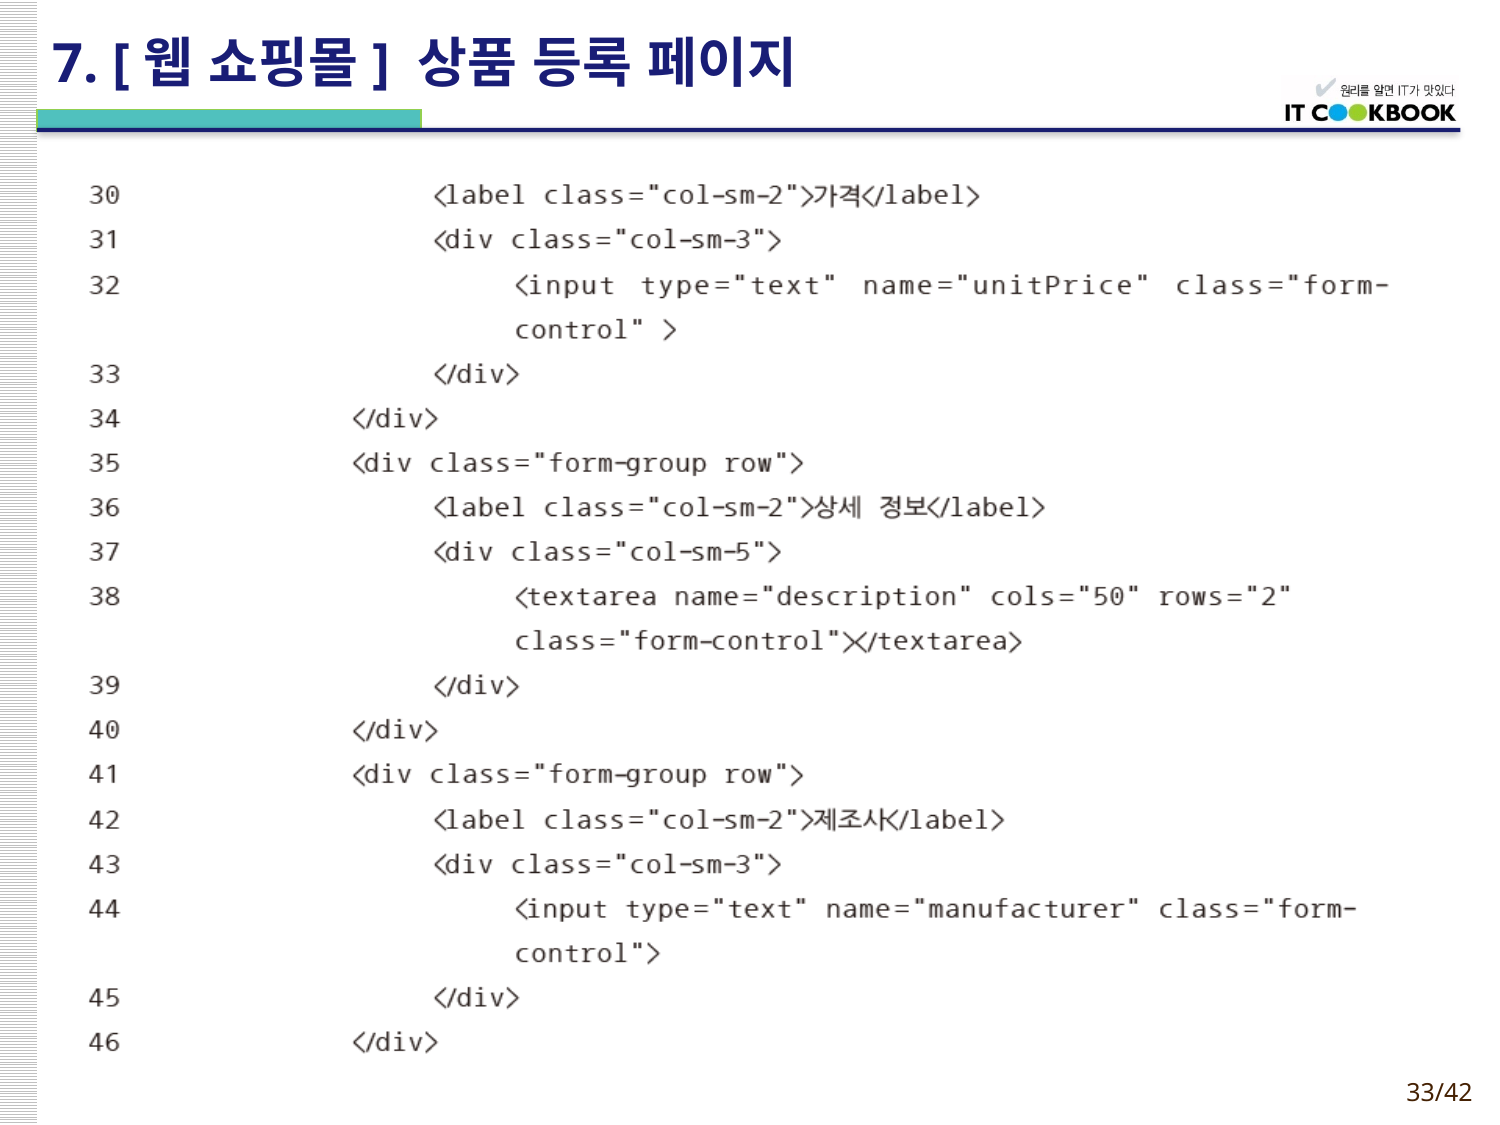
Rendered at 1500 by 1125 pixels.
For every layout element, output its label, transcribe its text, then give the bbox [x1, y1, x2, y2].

picture [60, 172, 1440, 1066]
picture [1281, 75, 1459, 123]
title 7. [웹 쇼핑몰] 상품 등록 페이지 [37, 13, 1278, 109]
